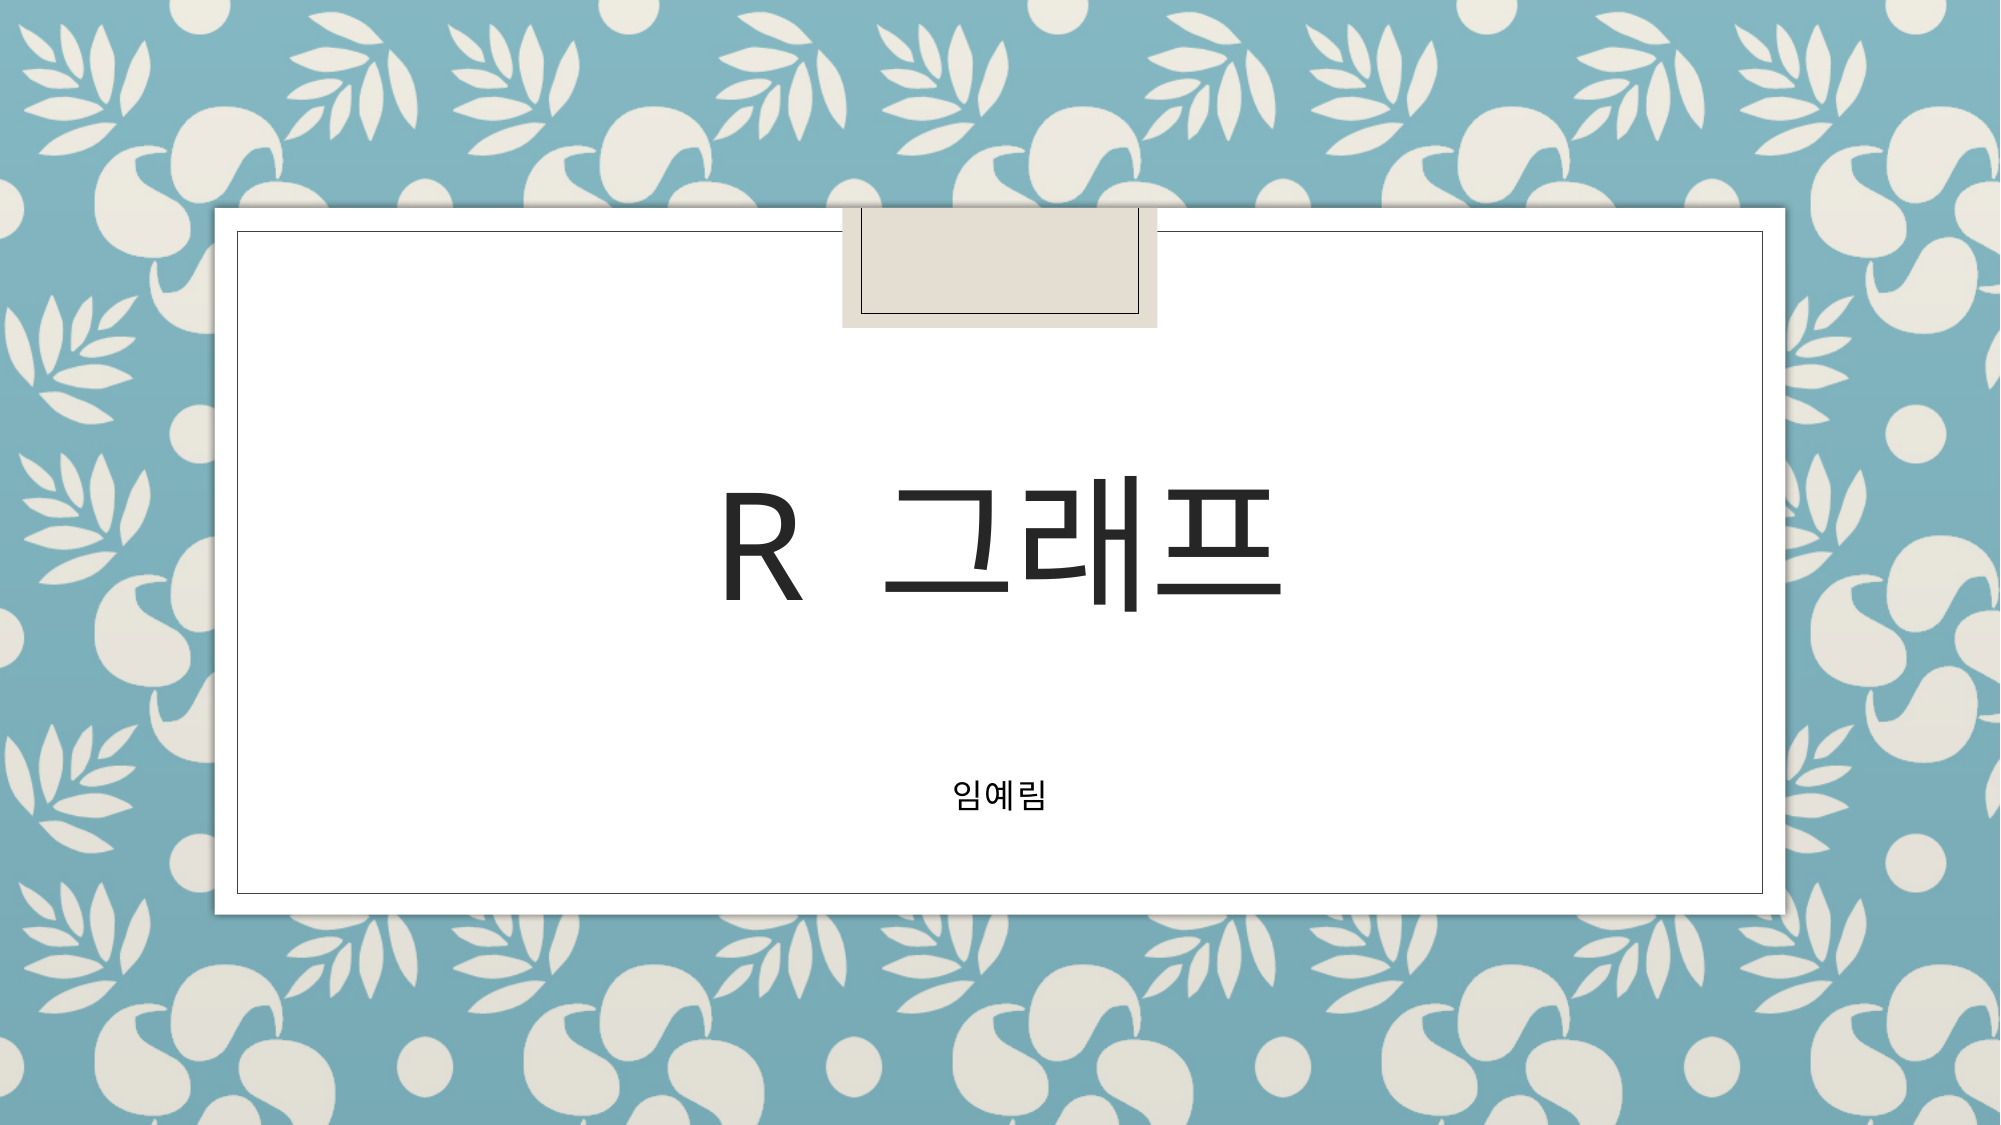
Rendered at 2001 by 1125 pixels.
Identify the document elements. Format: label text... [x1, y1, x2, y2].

subtitle 임예림 [256, 768, 1745, 844]
title R 그래프 [256, 343, 1744, 768]
